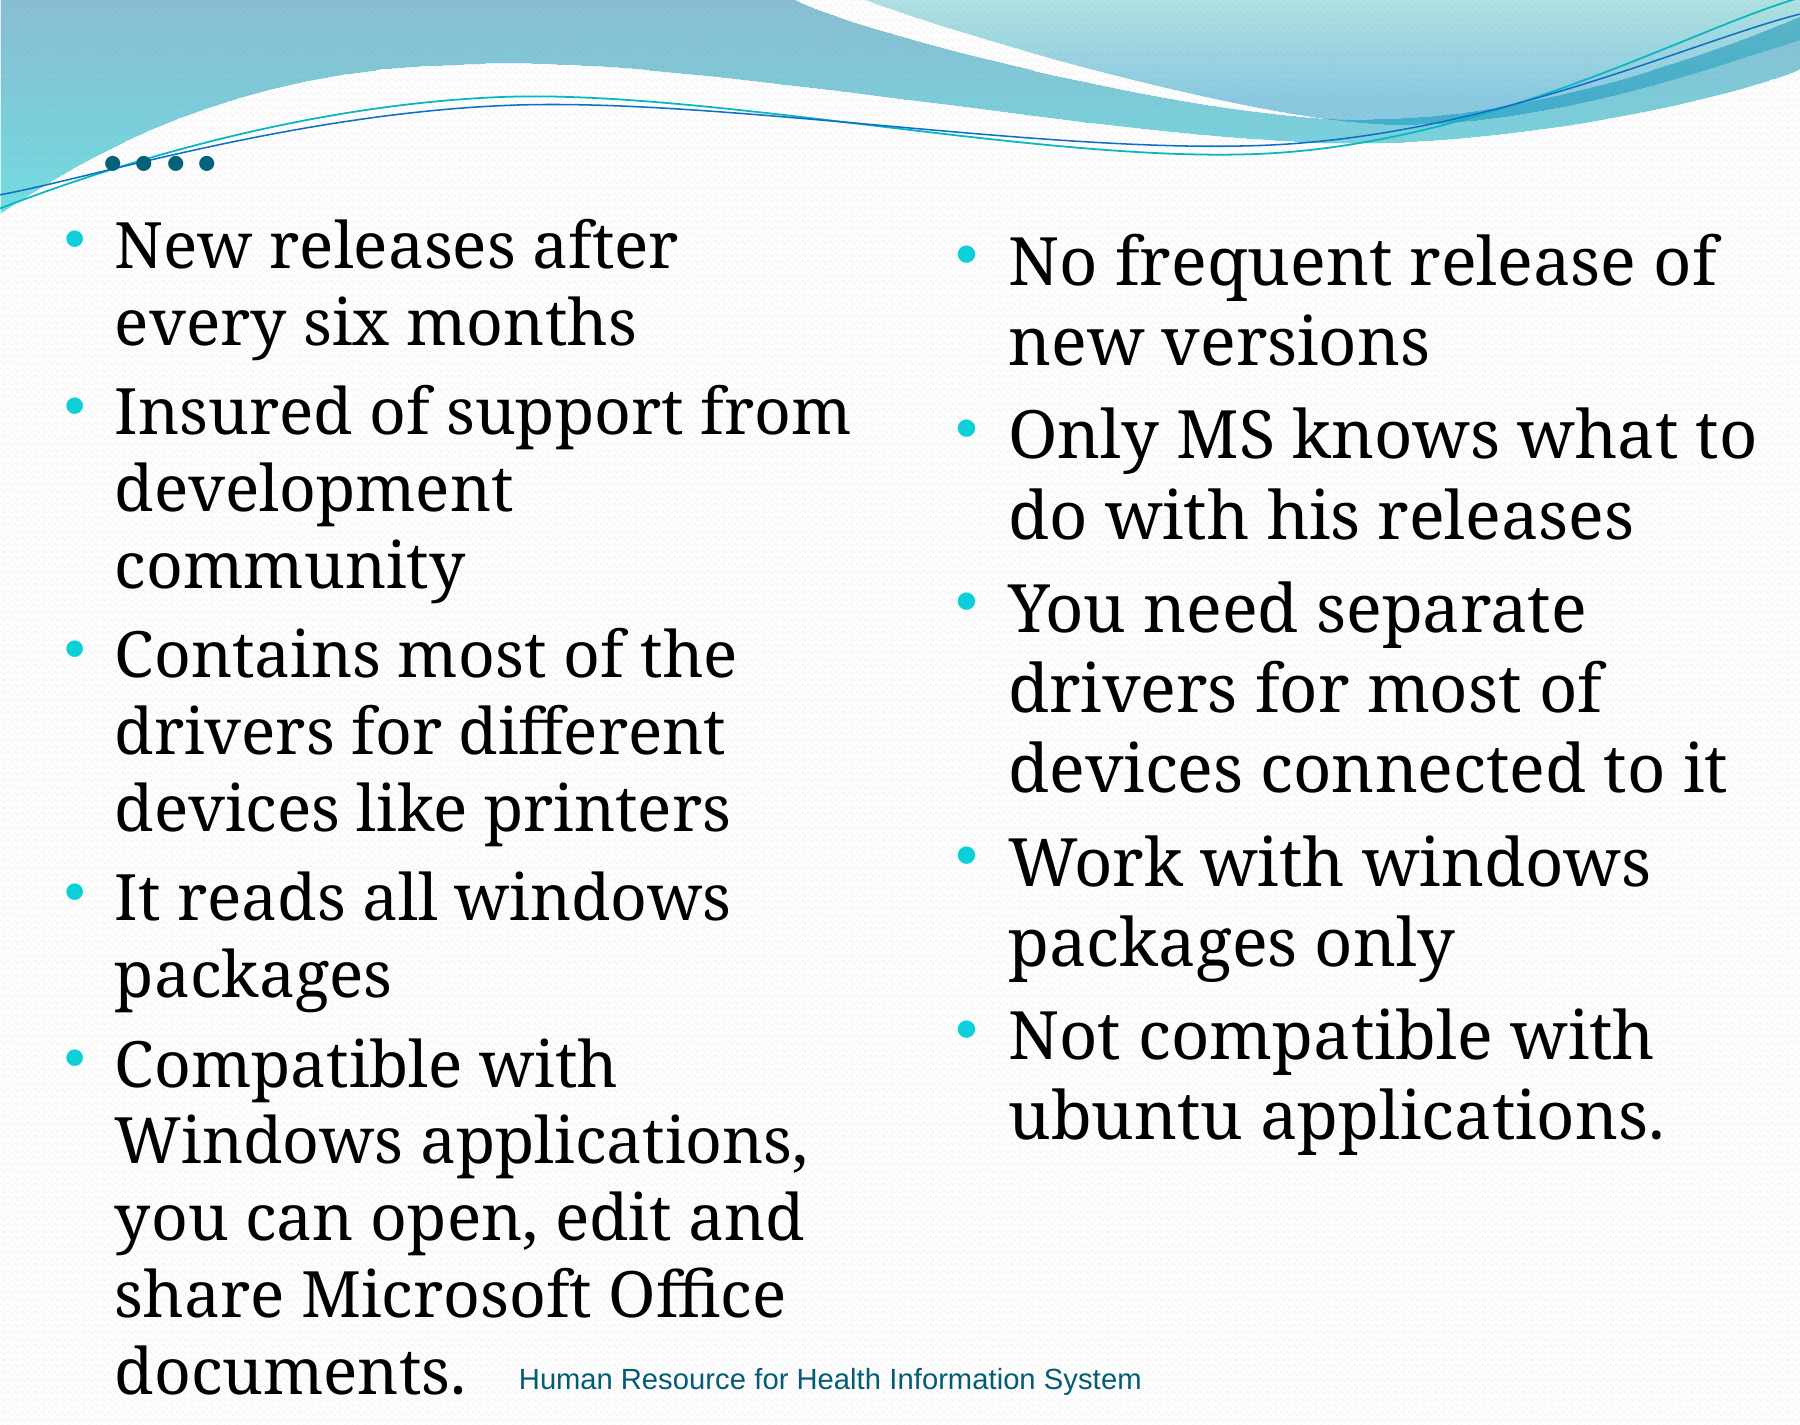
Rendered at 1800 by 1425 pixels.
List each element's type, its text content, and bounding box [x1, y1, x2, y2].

list New releases after every six months Insured of support from development community Contains most of the drivers for different devices like printers It reads all windows packages Compatible with Windows applications, you can open, edit and share Microsoft Office documents. [29, 195, 881, 1425]
footer Human Resource for Health Information System [519, 1298, 1254, 1396]
list No frequent release of new versions Only MS knows what to do with his releases You need separate drivers for most of devices connected to it Work with windows packages only Not compatible with ubuntu applications. [919, 209, 1800, 1374]
title .... [97, 0, 1717, 196]
